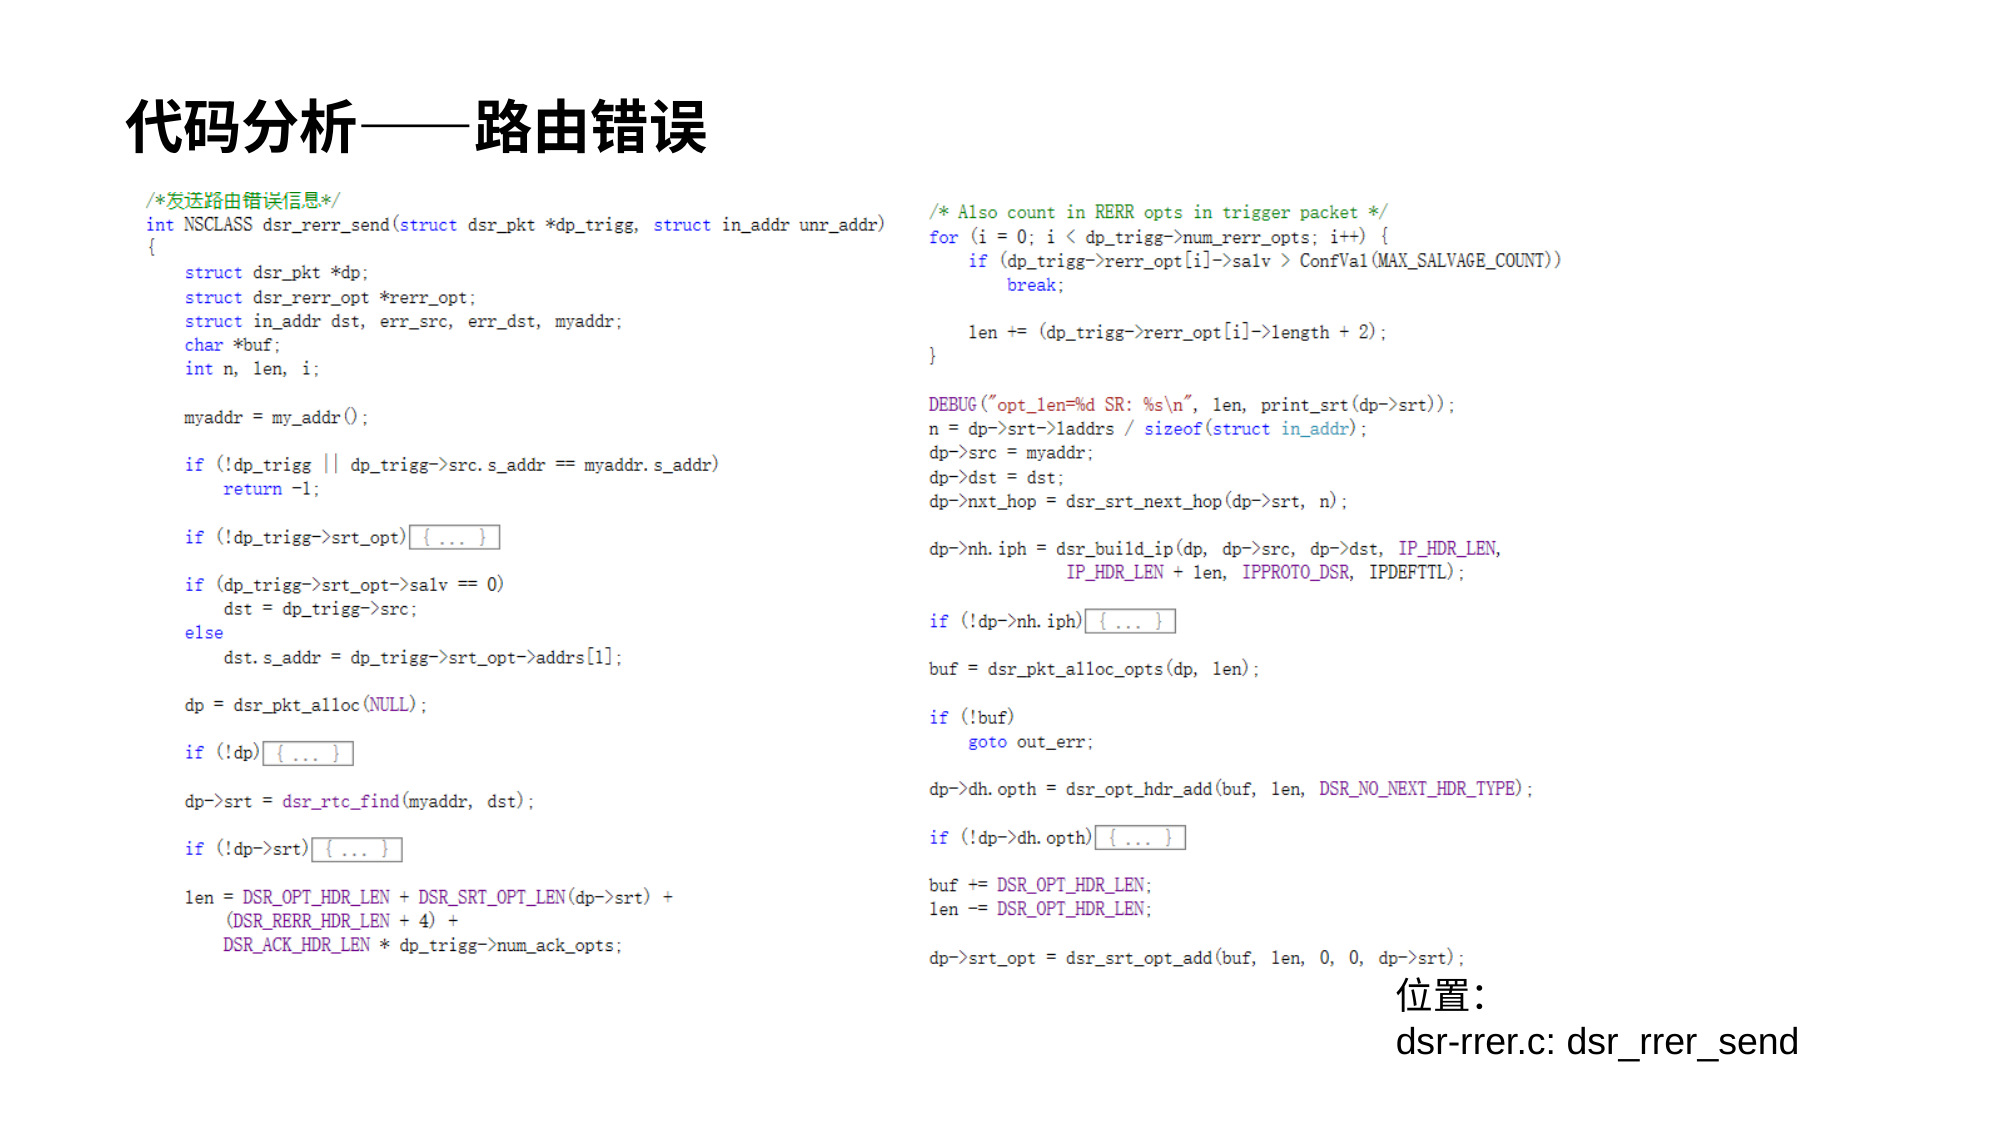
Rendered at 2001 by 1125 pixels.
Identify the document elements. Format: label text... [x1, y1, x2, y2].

title 代码分析——路由错误 [109, 0, 1890, 169]
text_box 位置： dsr-rrer.c: dsr_rrer_send [1381, 964, 1821, 1070]
picture [145, 192, 1592, 979]
